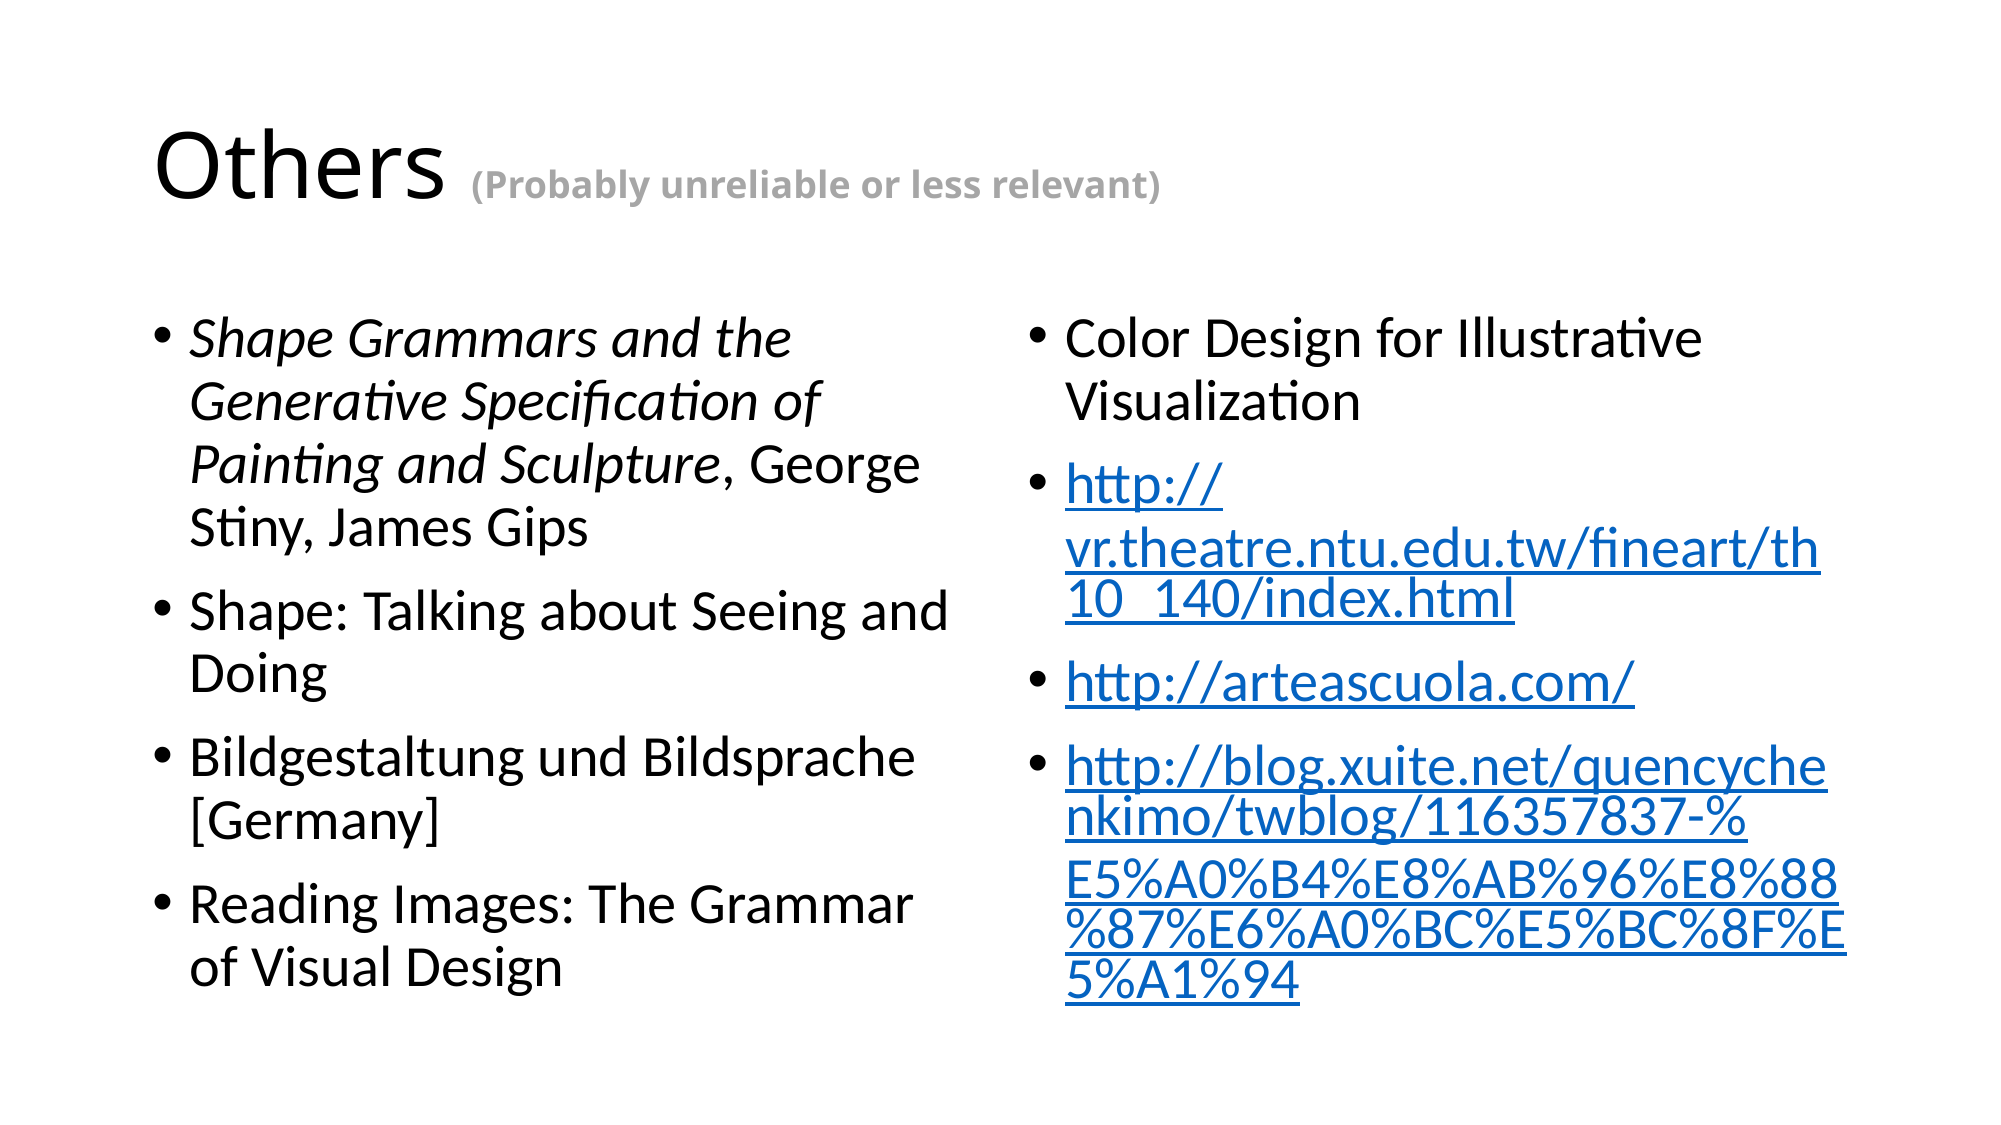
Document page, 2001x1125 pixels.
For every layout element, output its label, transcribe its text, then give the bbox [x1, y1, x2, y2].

list Shape Grammars and the Generative Specification of Painting and Sculpture, George Stiny, James Gips Shape: Talking about Seeing and Doing Bildgestaltung und Bildsprache [Germany] Reading Images: The Grammar of Visual Design [137, 299, 988, 1014]
list Color Design for Illustrative Visualization http://vr.theatre.ntu.edu.tw/fineart/th10_140/index.html http://arteascuola.com/ http://blog.xuite.net/quencychenkimo/twblog/116357837-%E5%A0%B4%E8%AB%96%E8%88%87%E6%A0%BC%E5%BC%8F%E5%A1%94 [1012, 299, 1863, 1014]
title Others (Probably unreliable or less relevant) [137, 59, 1863, 278]
